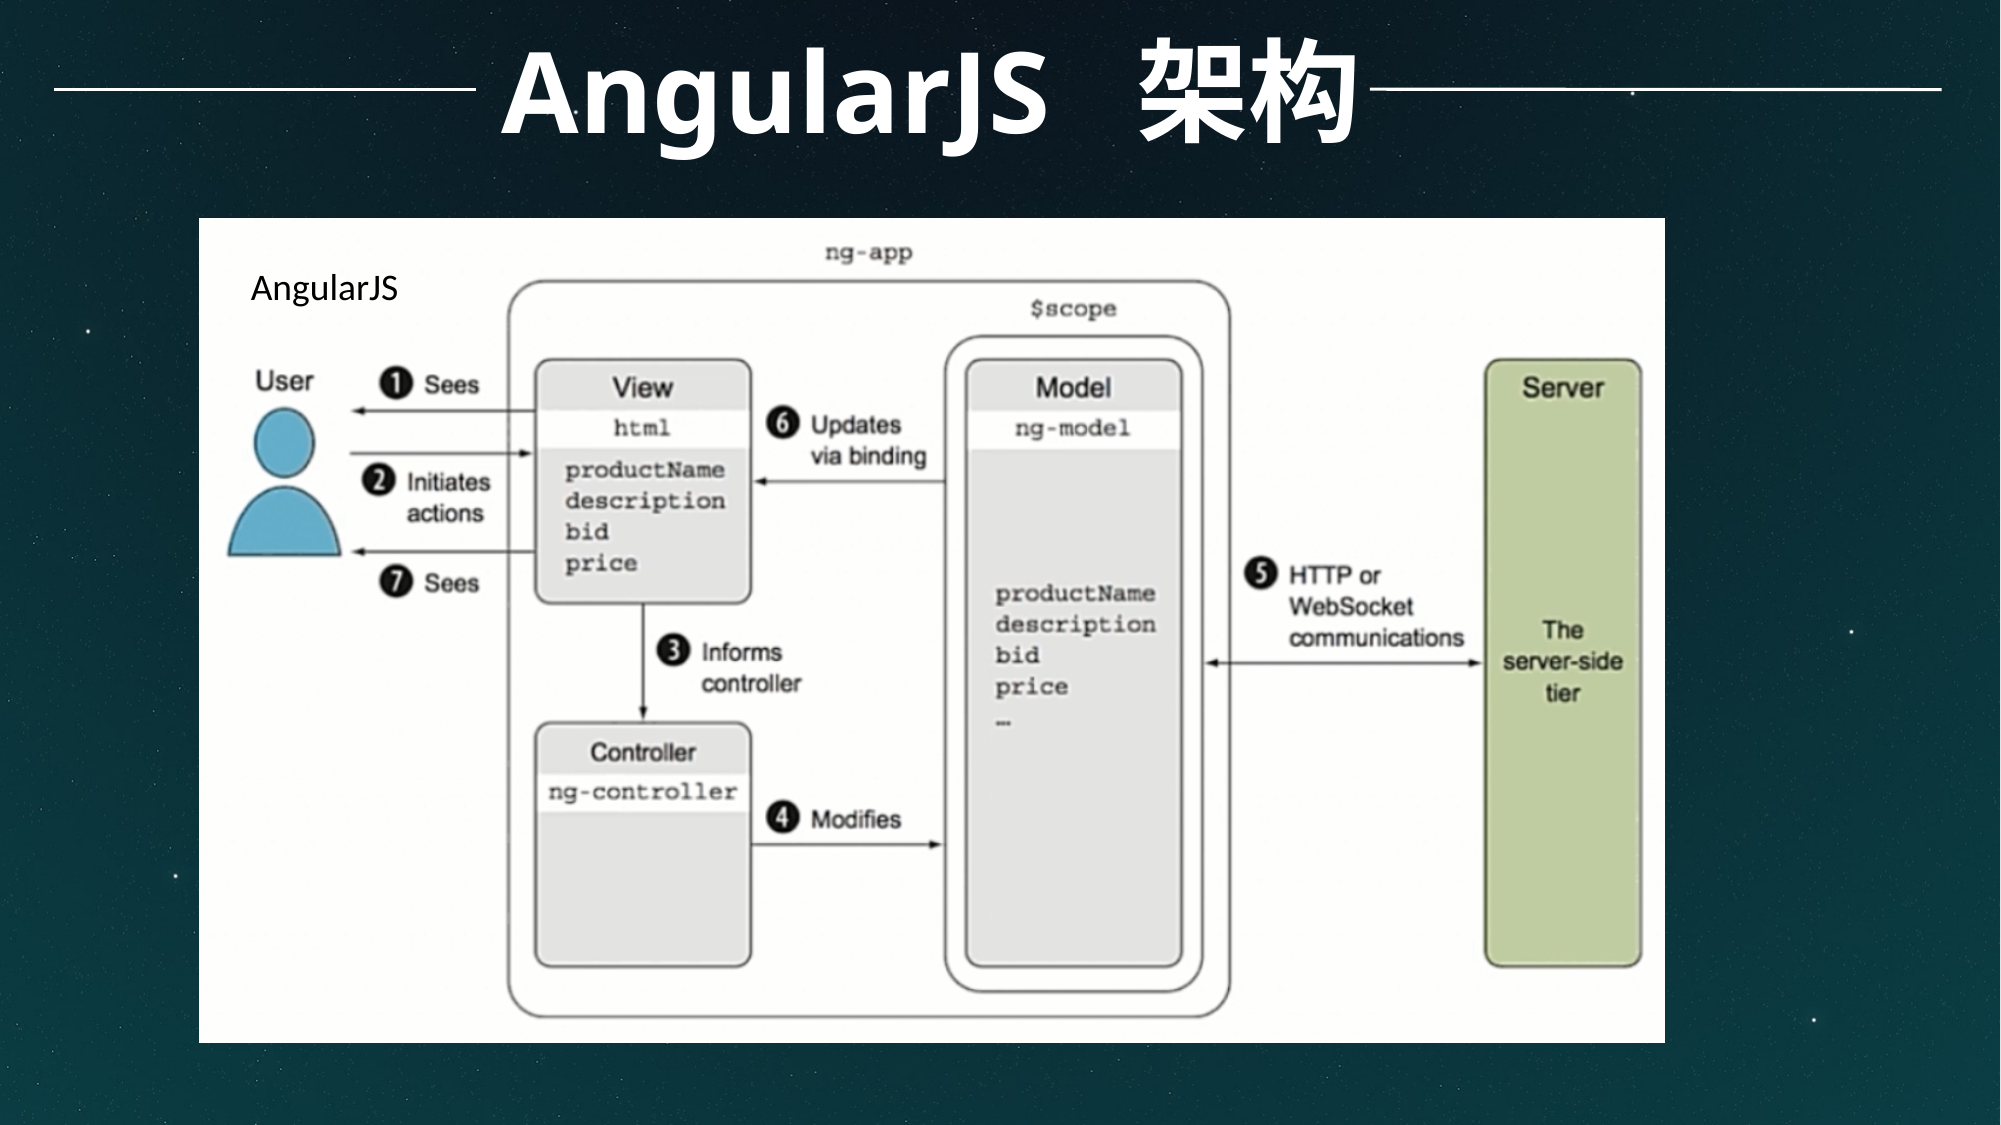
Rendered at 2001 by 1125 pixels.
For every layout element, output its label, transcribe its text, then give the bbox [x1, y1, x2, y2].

picture [0, 0, 2001, 1125]
text_box AngularJS 架构 [486, 13, 1377, 164]
